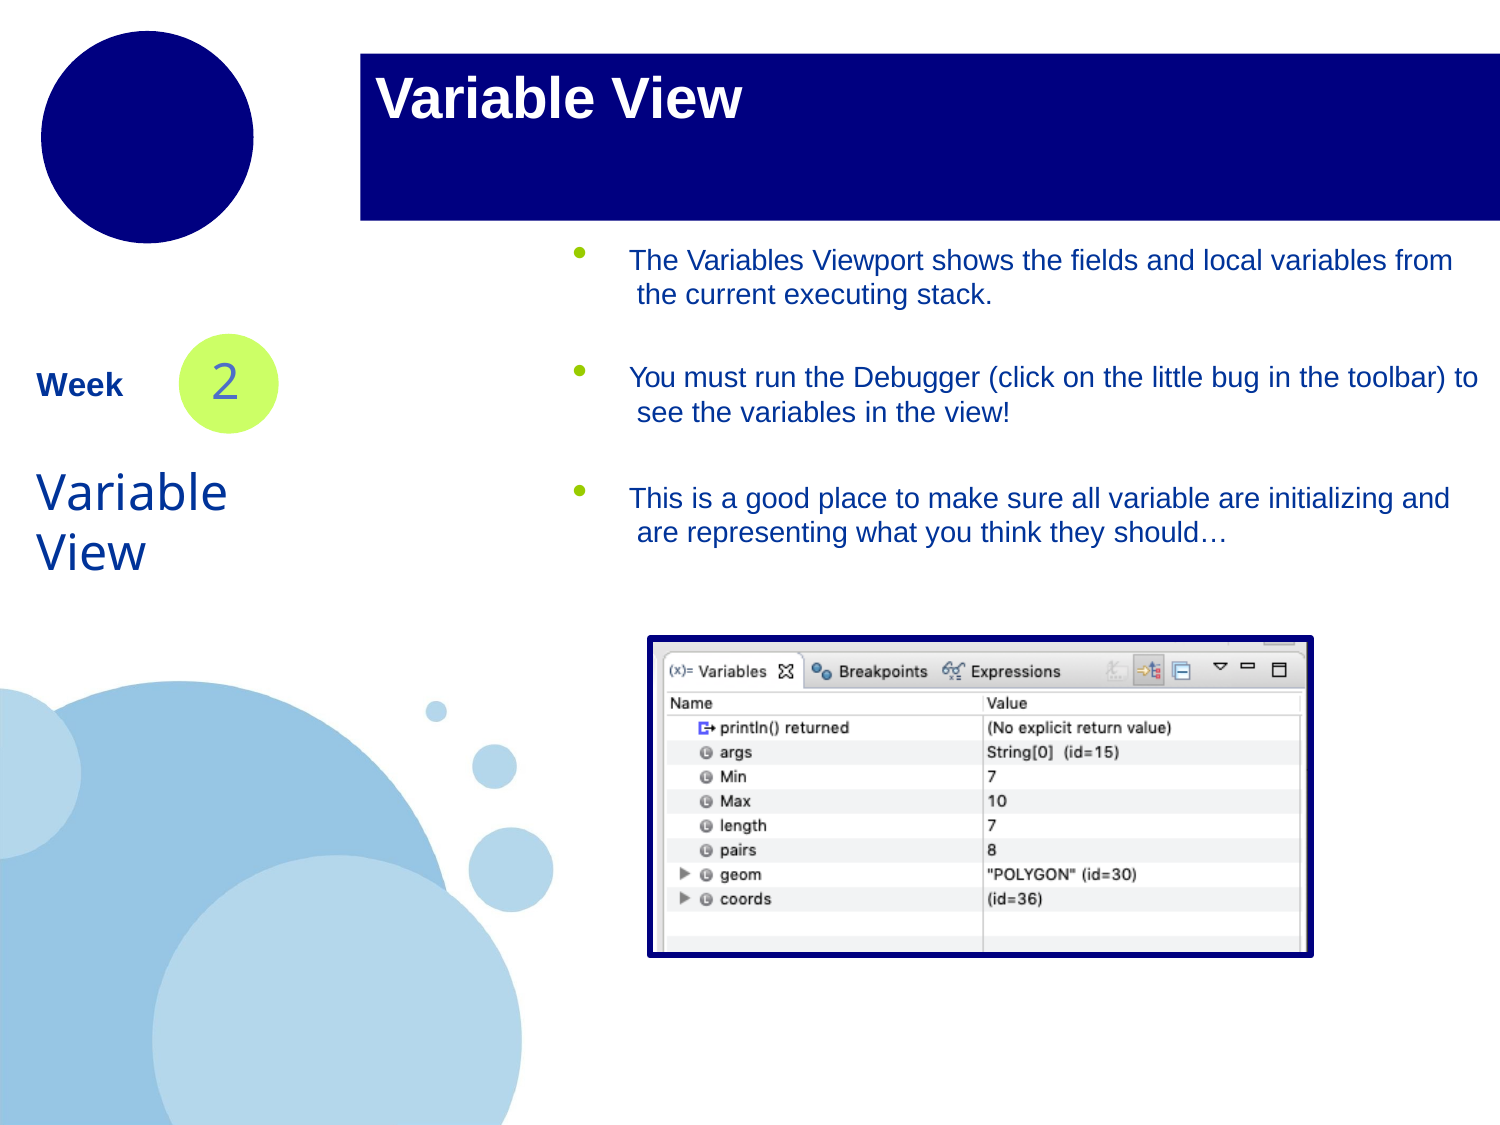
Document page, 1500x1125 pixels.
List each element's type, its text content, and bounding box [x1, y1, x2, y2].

text_box The Variables Viewport shows the fields and local variables from the current executing stack. [570, 237, 1460, 311]
title Variable View [373, 57, 750, 248]
text_box Week [34, 360, 125, 403]
text_box Variable View [34, 459, 265, 581]
picture [649, 637, 1312, 955]
picture [0, 680, 559, 1125]
text_box 2 [209, 347, 248, 410]
text_box [41, 30, 254, 244]
text_box [178, 333, 279, 434]
text_box You must run the Debugger (click on the little bug in the toolbar) to see the variables in the view! [570, 356, 1483, 429]
text_box This is a good place to make sure all variable are initializing and are representing what you think they should… [570, 475, 1454, 549]
text_box [360, 53, 1500, 221]
